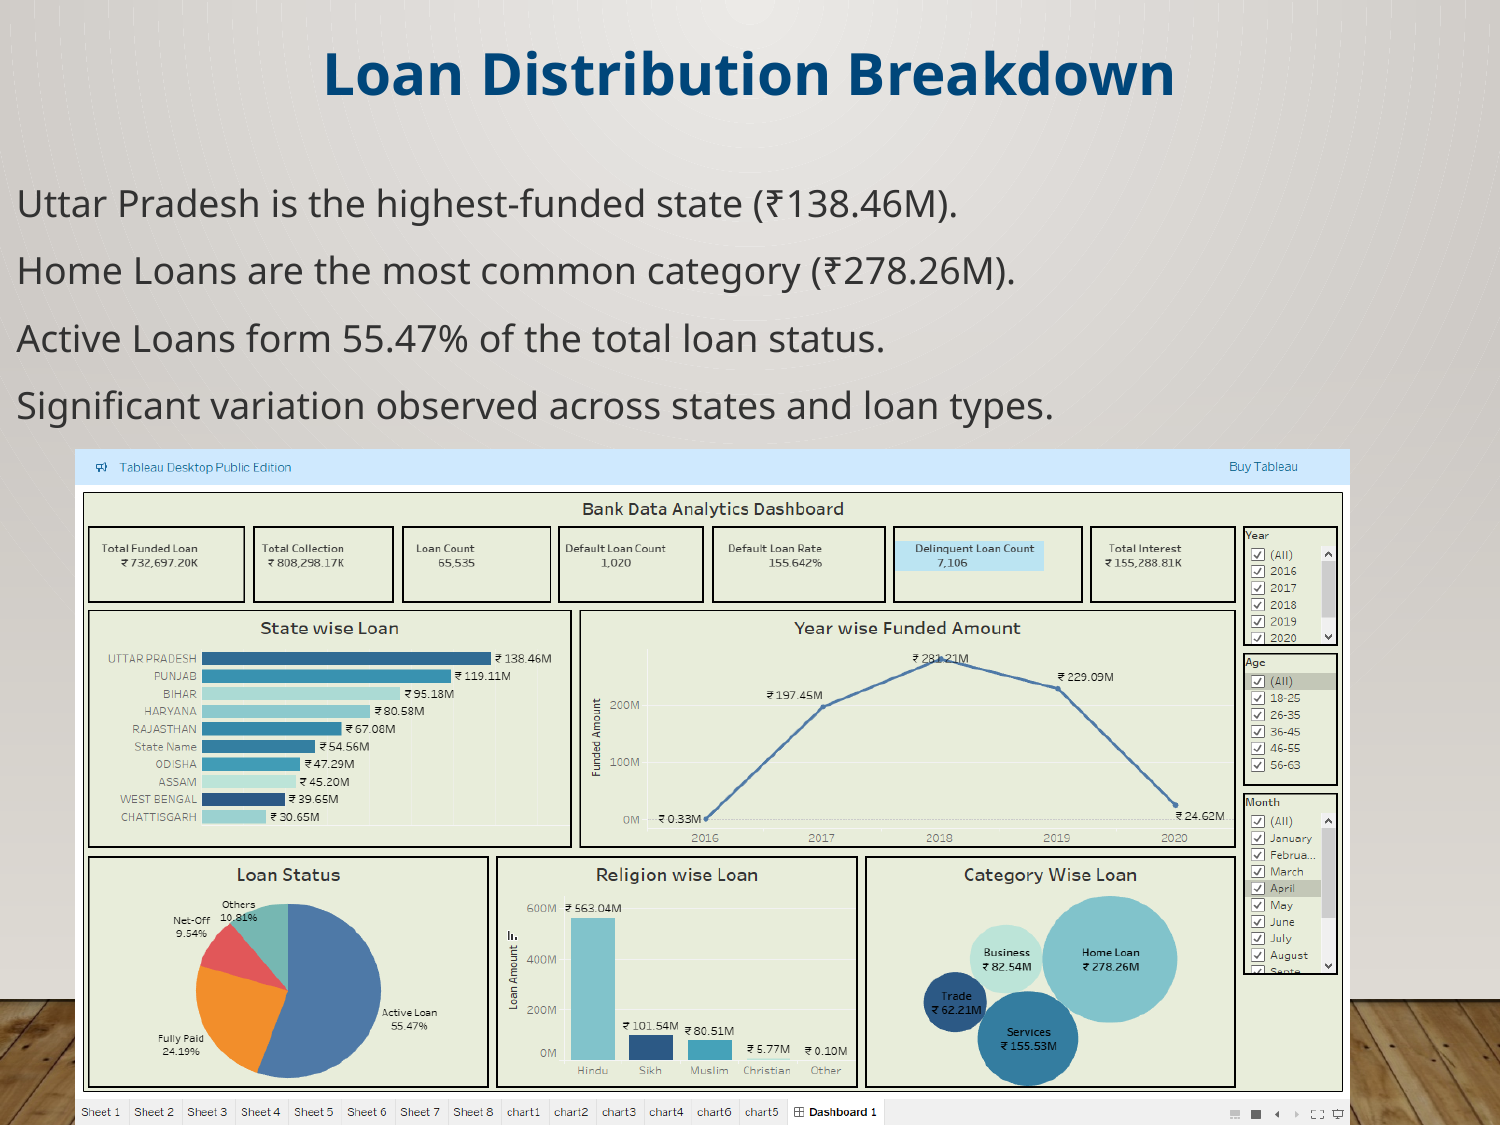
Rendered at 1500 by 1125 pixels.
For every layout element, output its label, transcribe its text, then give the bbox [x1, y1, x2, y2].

text_box Loan Distribution Breakdown [307, 29, 1193, 115]
text_box Uttar Pradesh is the highest-funded state (₹138.46M). Home Loans are the most common category (₹278.26M). Active Loans form 55.47% of the total loan status. Significant variation observed across states and loan types. [1, 104, 1070, 435]
picture [0, 449, 1500, 1125]
